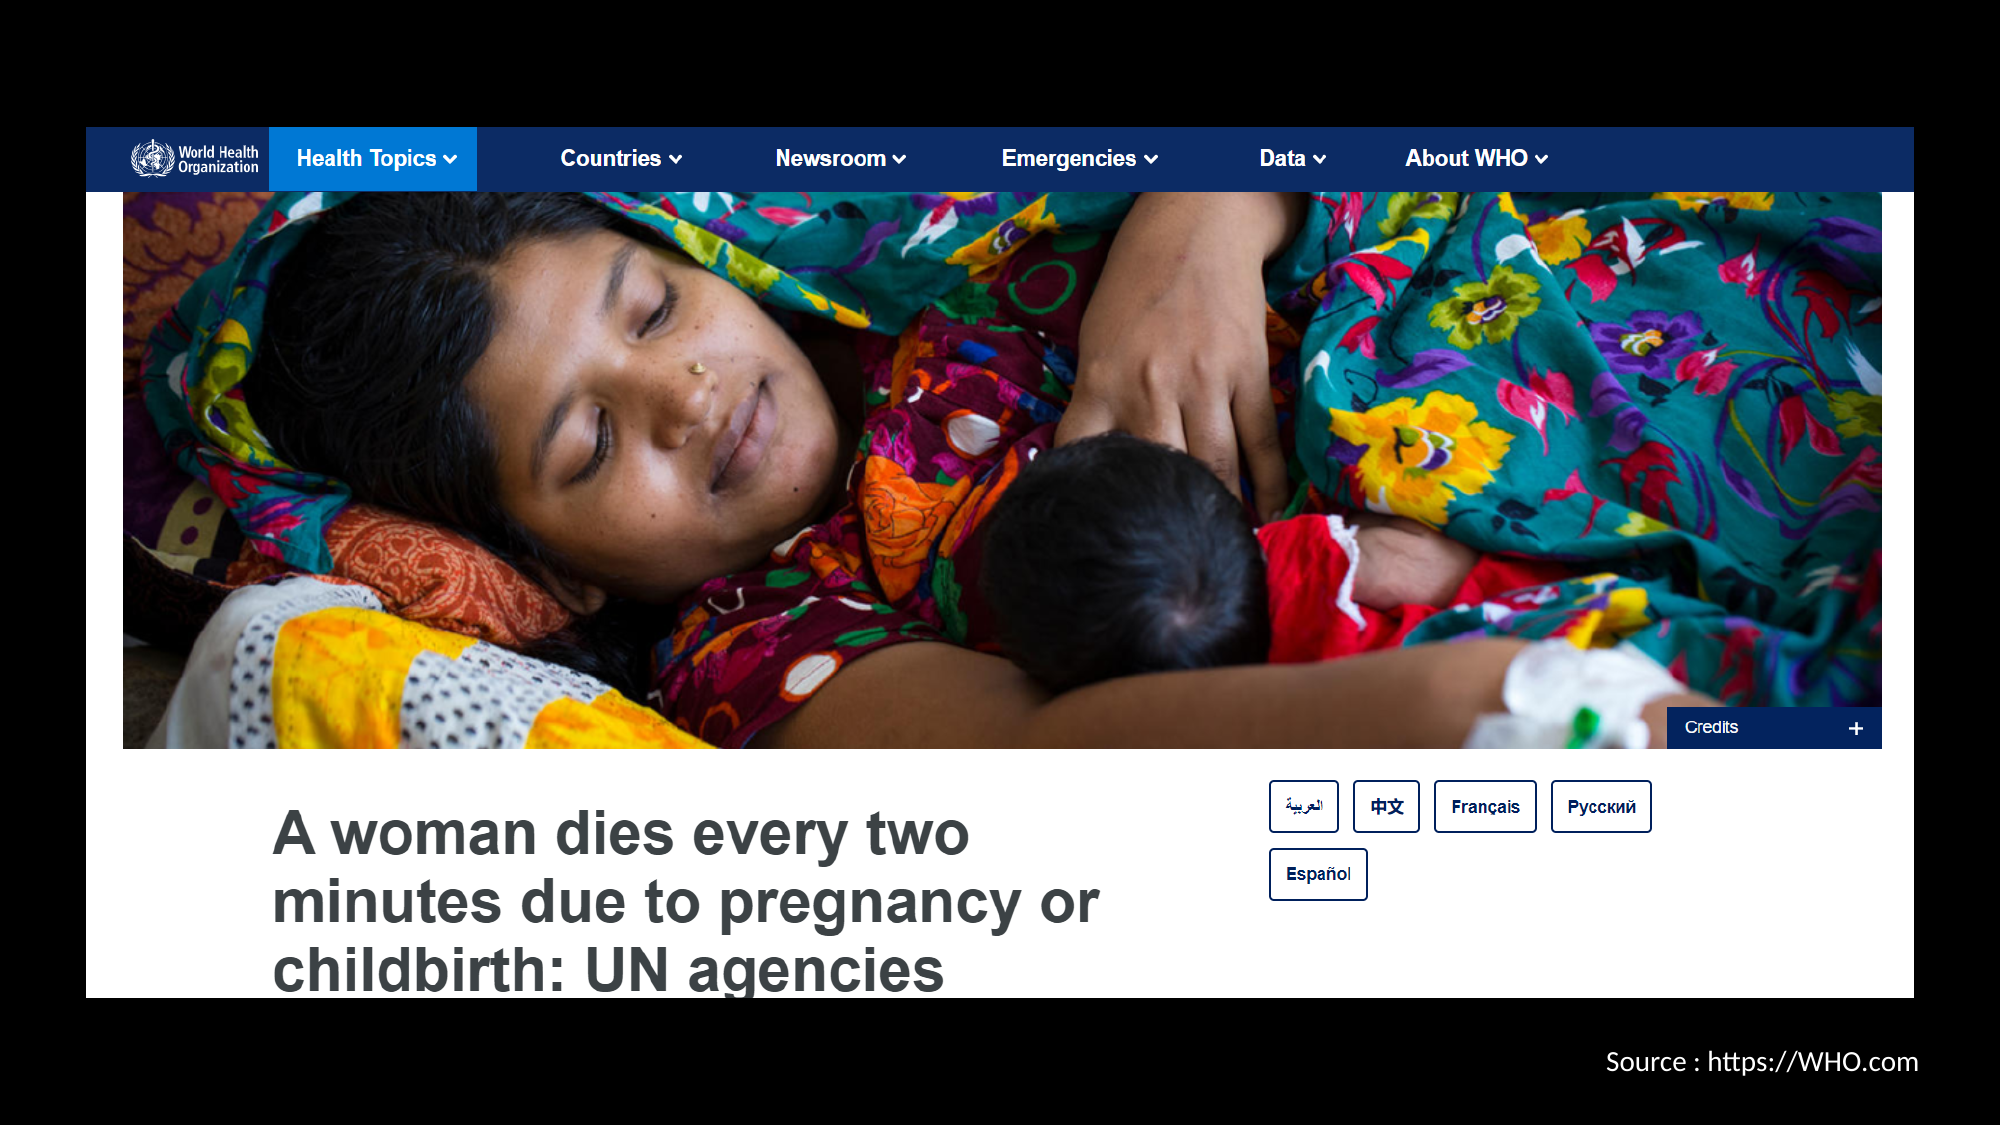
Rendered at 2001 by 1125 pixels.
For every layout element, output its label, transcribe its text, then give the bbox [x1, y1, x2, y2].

text_box Source : https://WHO.com [1591, 1034, 2000, 1085]
picture [86, 127, 1914, 998]
